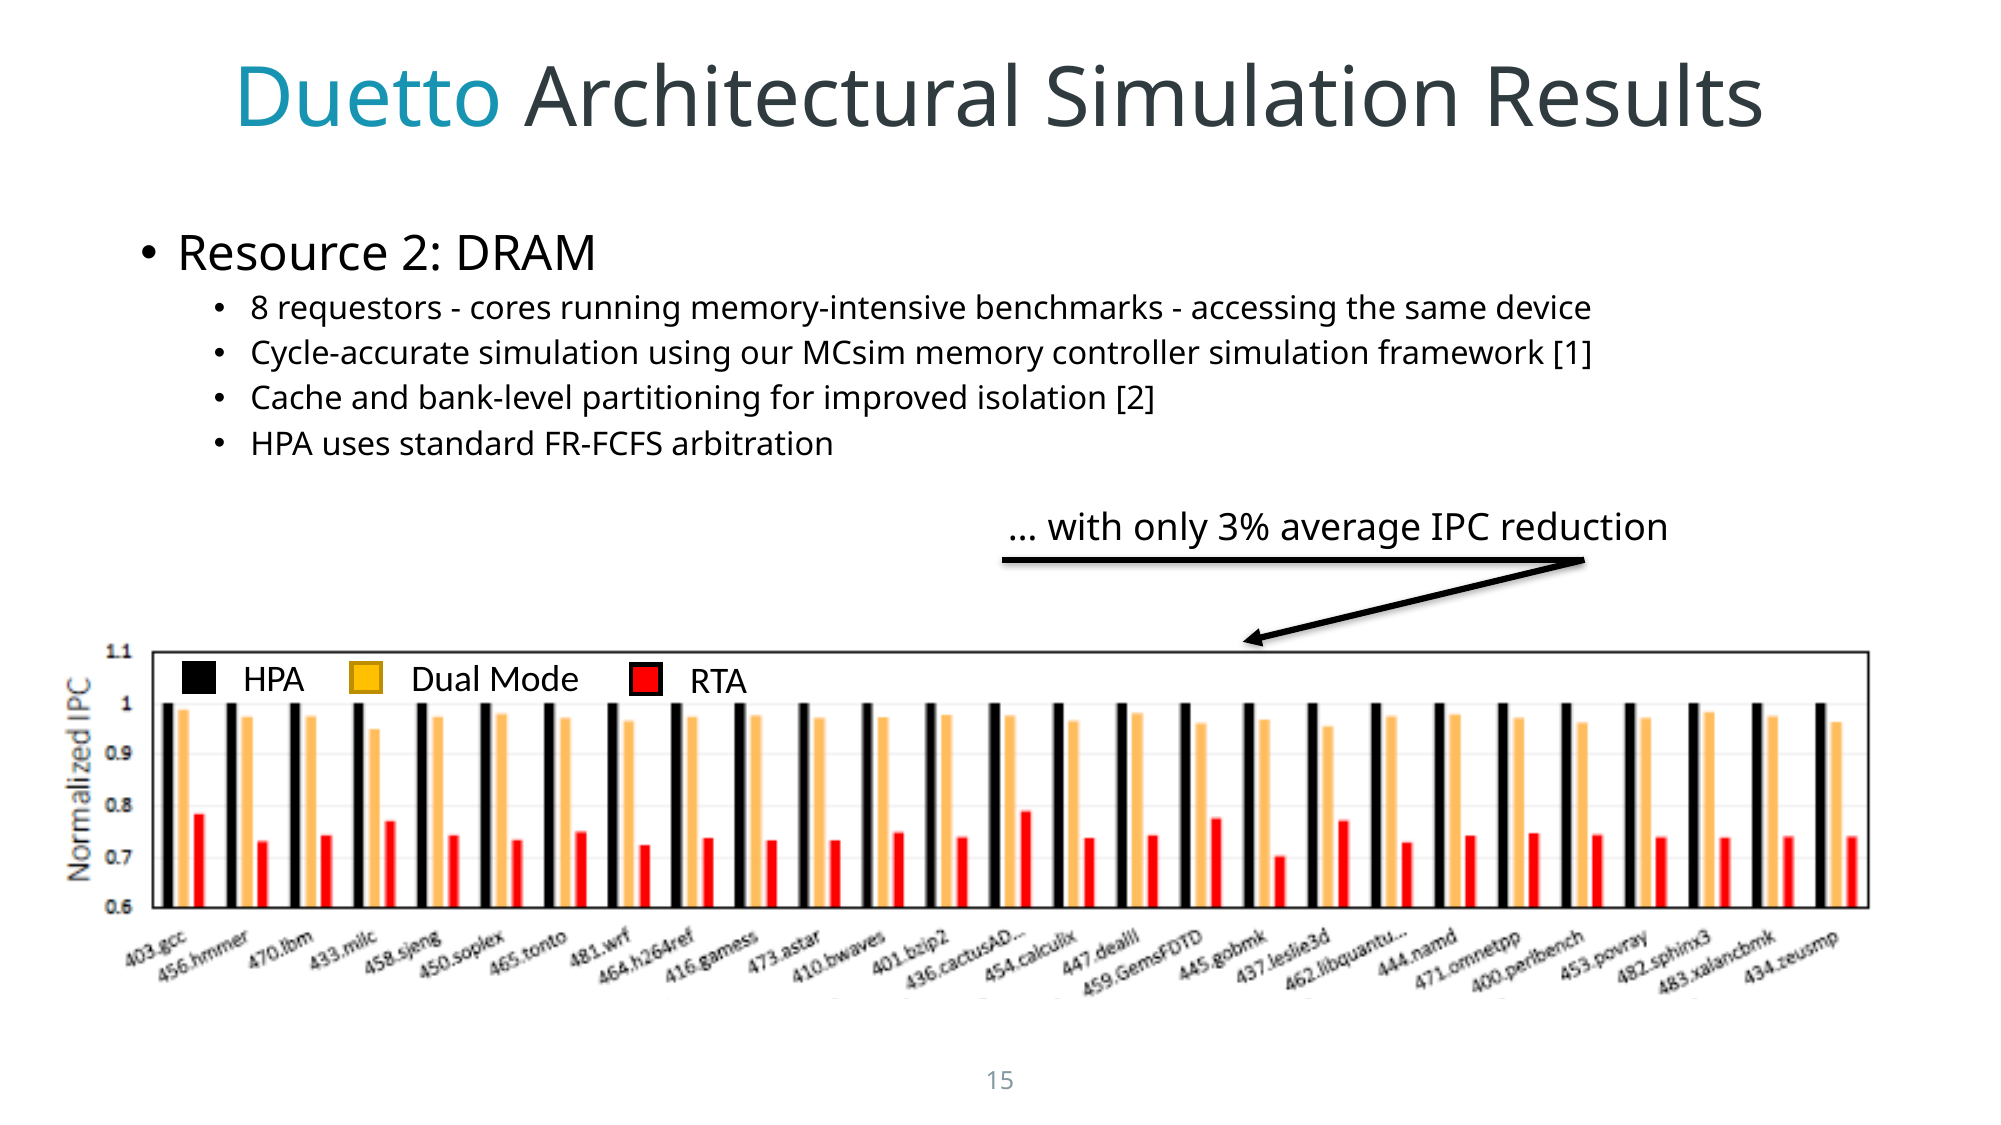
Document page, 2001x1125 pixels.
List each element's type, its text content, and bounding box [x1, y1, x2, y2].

picture [49, 627, 1880, 999]
text_box 15 [0, 1067, 2000, 1104]
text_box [1242, 559, 1585, 642]
text_box Duetto Architectural Simulation Results [0, 39, 2000, 153]
text_box Resource 2: DRAM 8 requestors - cores running memory-intensive benchmarks - accessing the same device Cycle-accurate simulation using our MCsim memory controller simulation framework [1] Cache and bank-level partitioning for improved isolation [2] HPA uses standard FR-FCFS arbitration [125, 220, 1851, 471]
text_box … with only 3% average IPC reduction [993, 495, 1700, 556]
